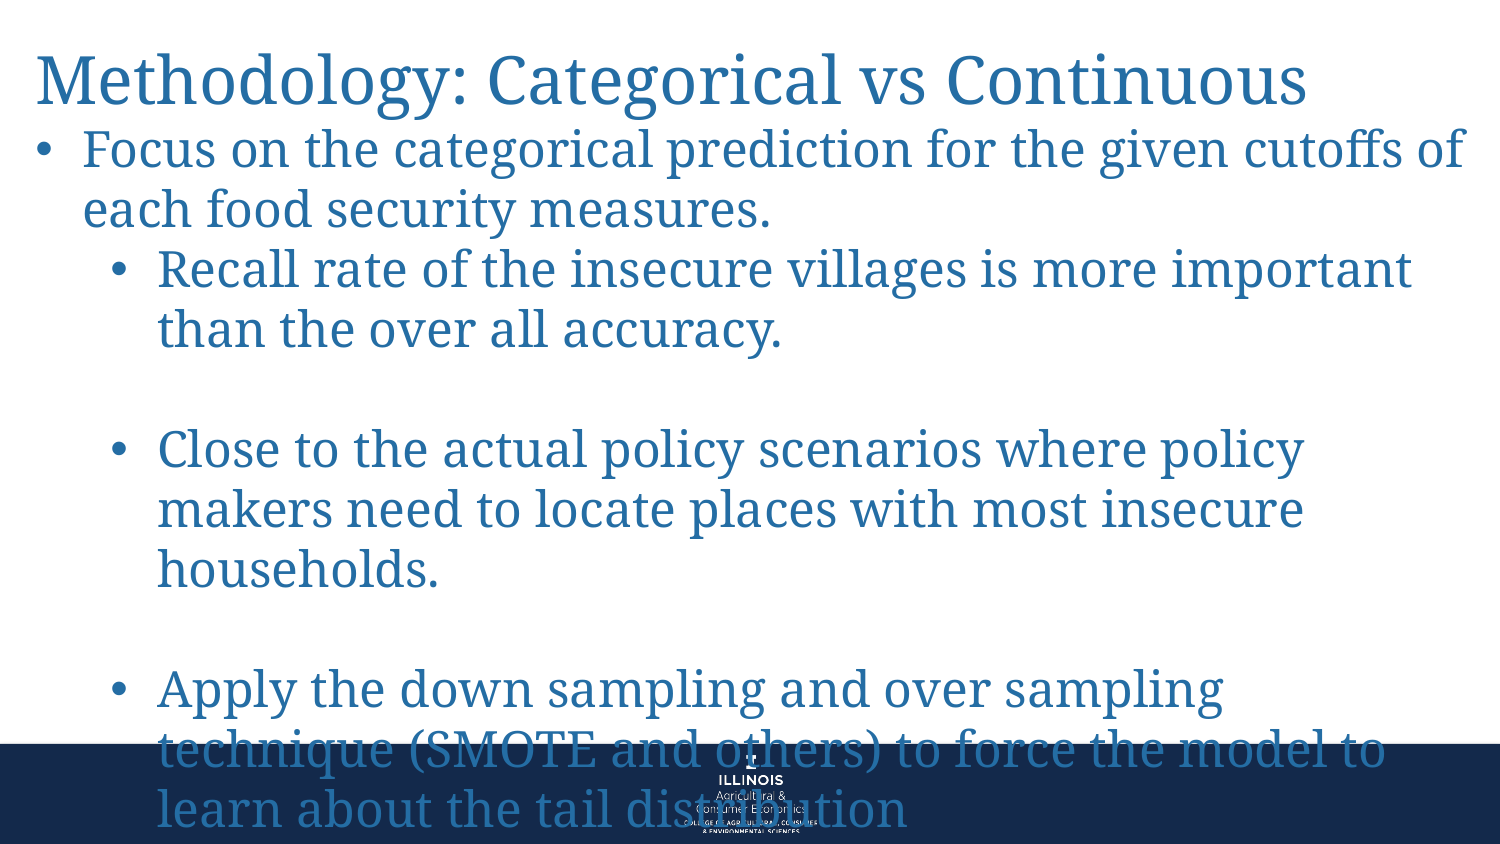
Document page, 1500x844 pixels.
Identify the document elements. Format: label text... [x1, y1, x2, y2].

text_box Methodology: Categorical vs Continuous Focus on the categorical prediction for the given cutoffs of each food security measures. Recall rate of the insecure villages is more important than the over all accuracy. Close to the actual policy scenarios where policy makers need to locate places with most insecure households. Apply the down sampling and over sampling technique (SMOTE and others) to force the model to learn about the tail distribution [20, 30, 1484, 844]
